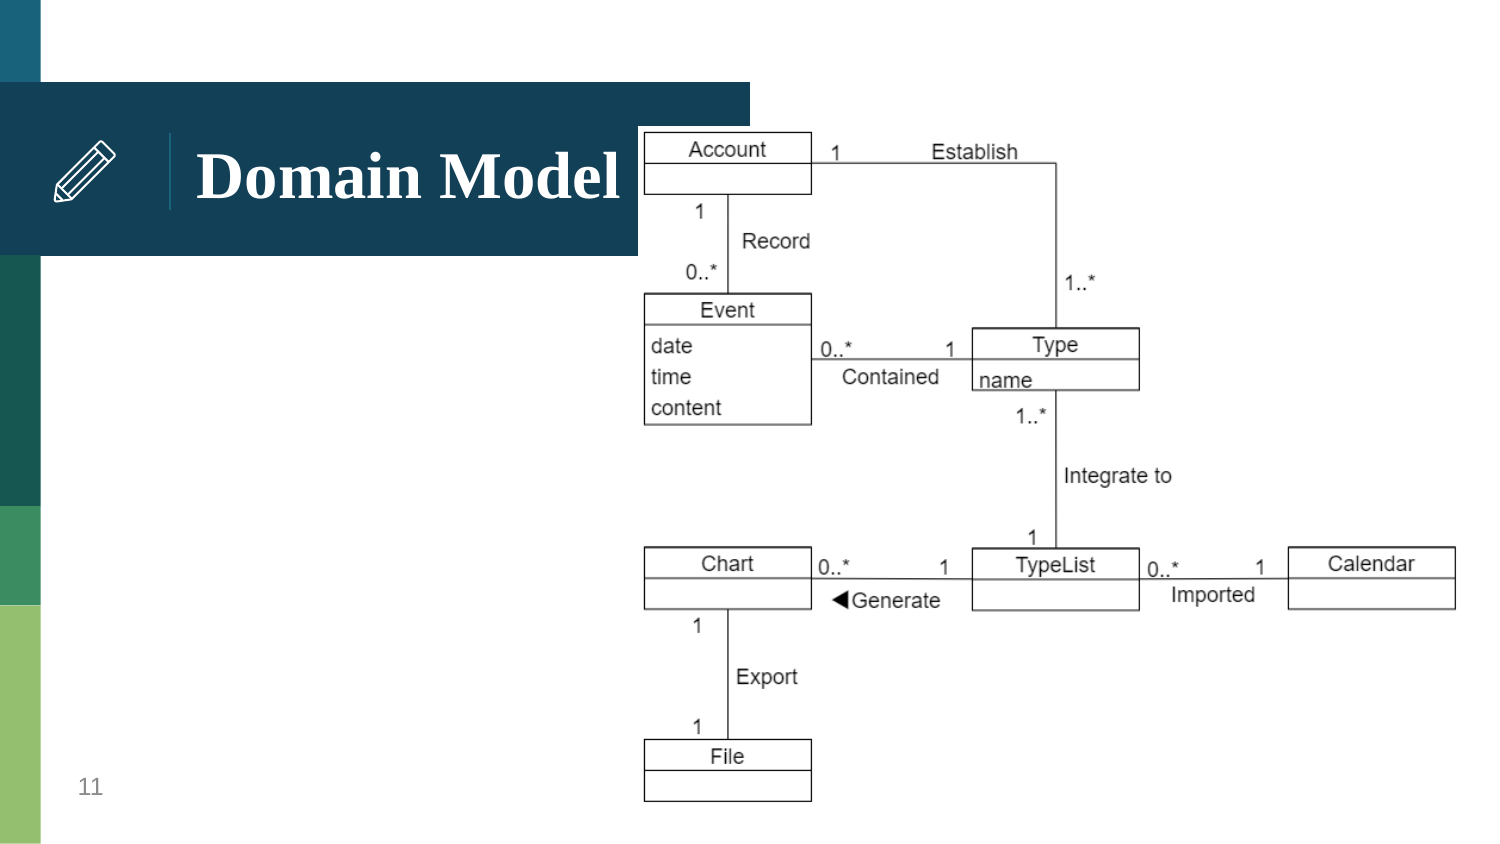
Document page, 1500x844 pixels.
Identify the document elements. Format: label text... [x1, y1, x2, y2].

picture [638, 125, 1462, 809]
slide_number 11 [56, 762, 119, 808]
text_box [54, 141, 116, 202]
title Domain Model [181, 87, 916, 256]
